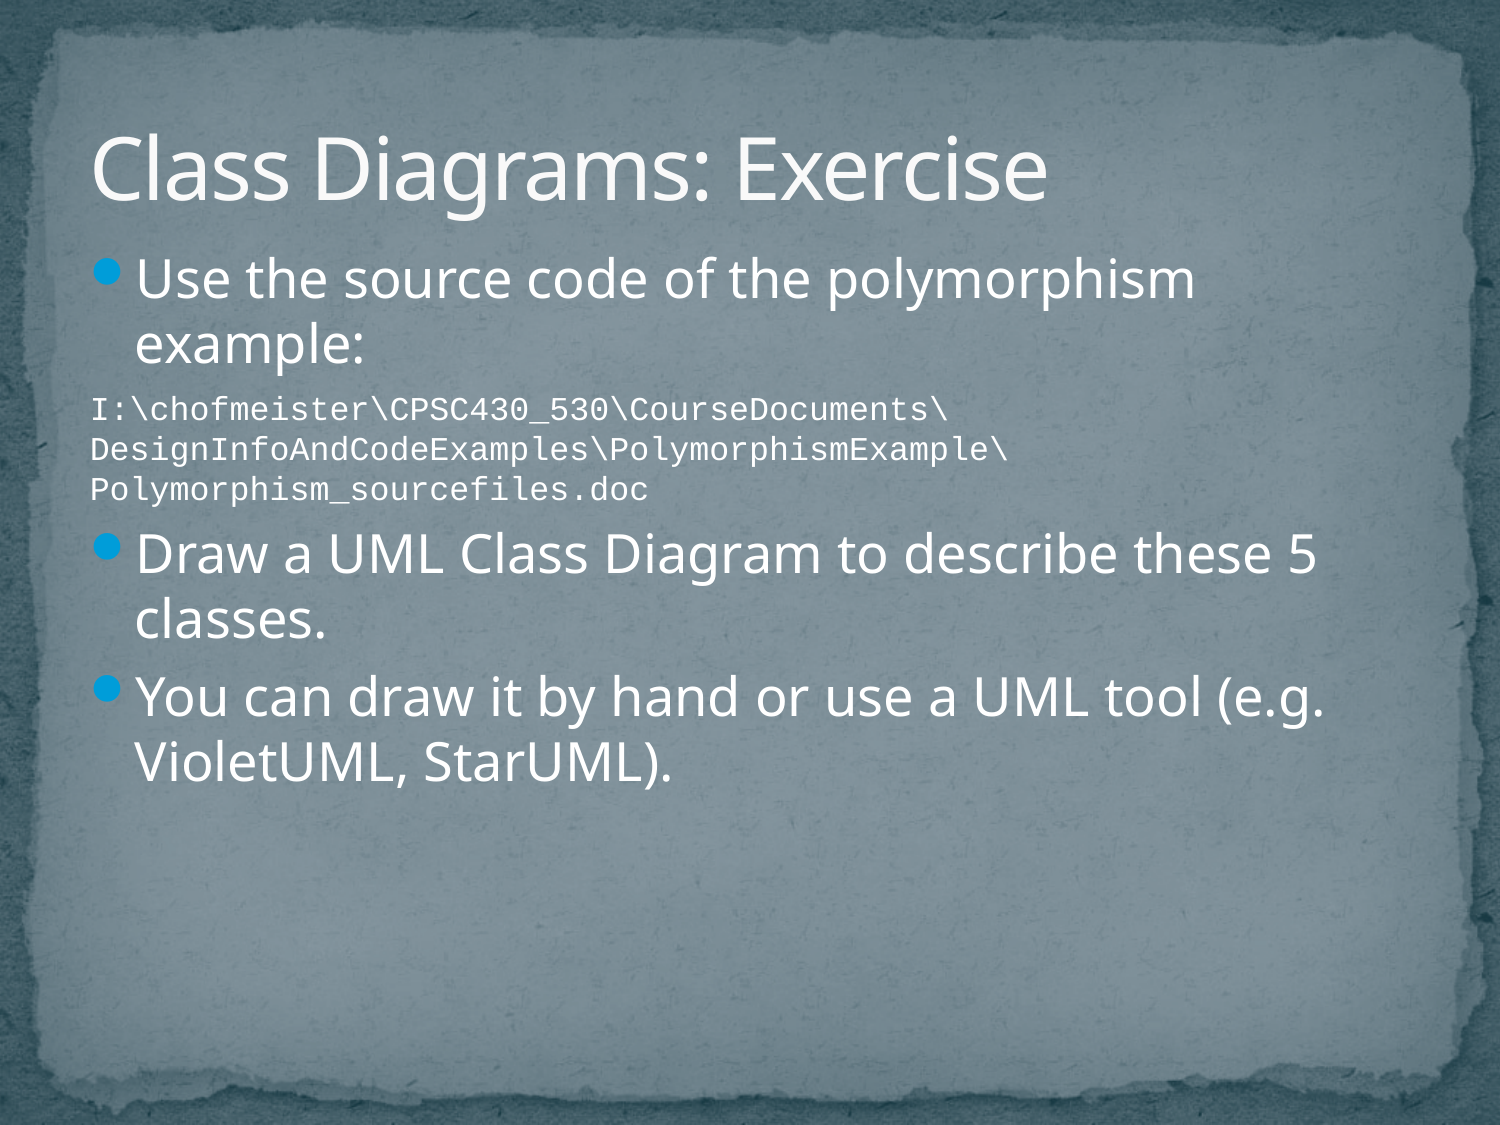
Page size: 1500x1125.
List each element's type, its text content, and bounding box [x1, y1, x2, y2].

list Use the source code of the polymorphism example: I:\chofmeister\CPSC430_530\CourseDocuments\DesignInfoAndCodeExamples\PolymorphismExample\Polymorphism_sourcefiles.doc Draw a UML Class Diagram to describe these 5 classes. You can draw it by hand or use a UML tool (e.g. VioletUML, StarUML). [75, 237, 1425, 1005]
title Class Diagrams: Exercise [74, 24, 1425, 225]
